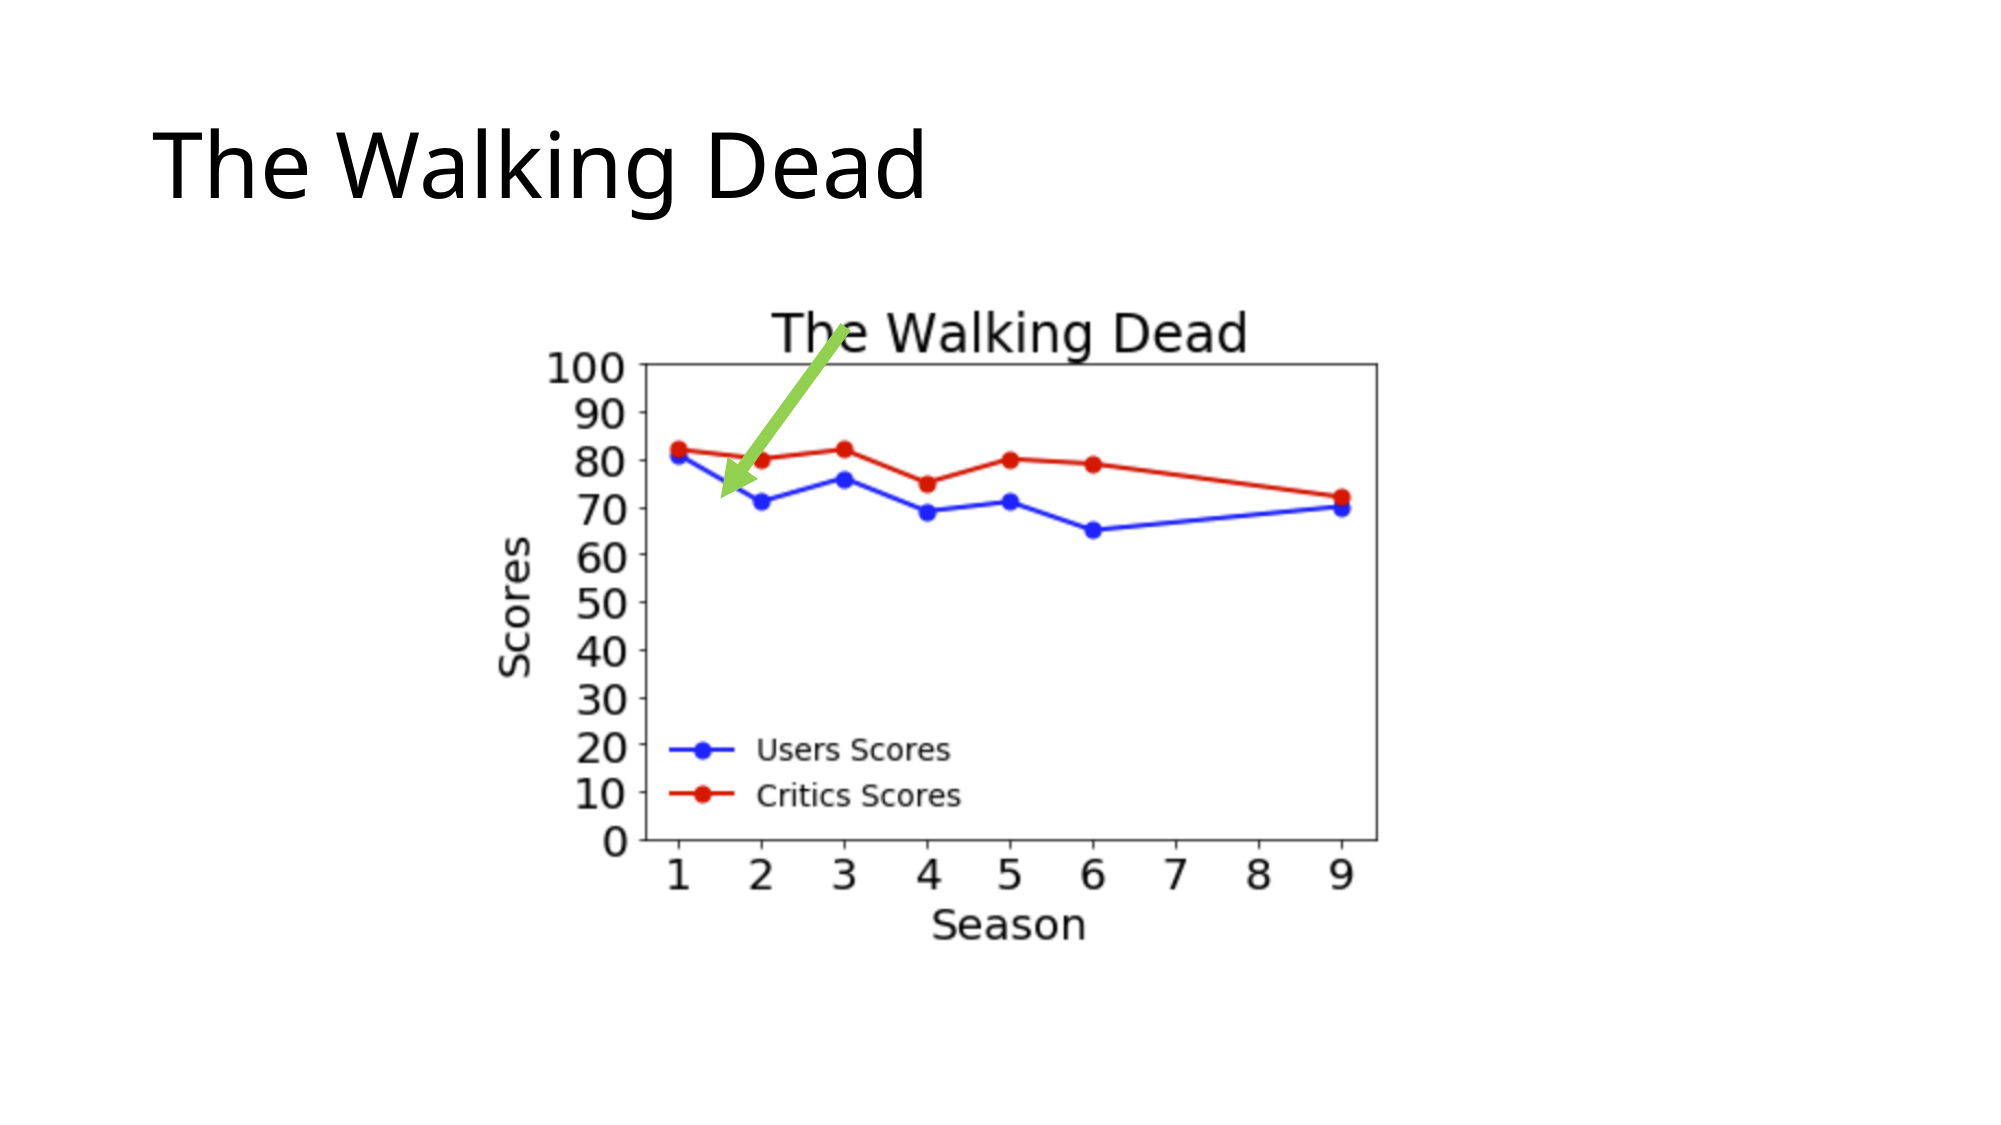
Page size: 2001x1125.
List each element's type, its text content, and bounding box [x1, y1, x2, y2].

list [367, 291, 1402, 956]
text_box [720, 326, 846, 499]
title The Walking Dead [137, 59, 1863, 278]
